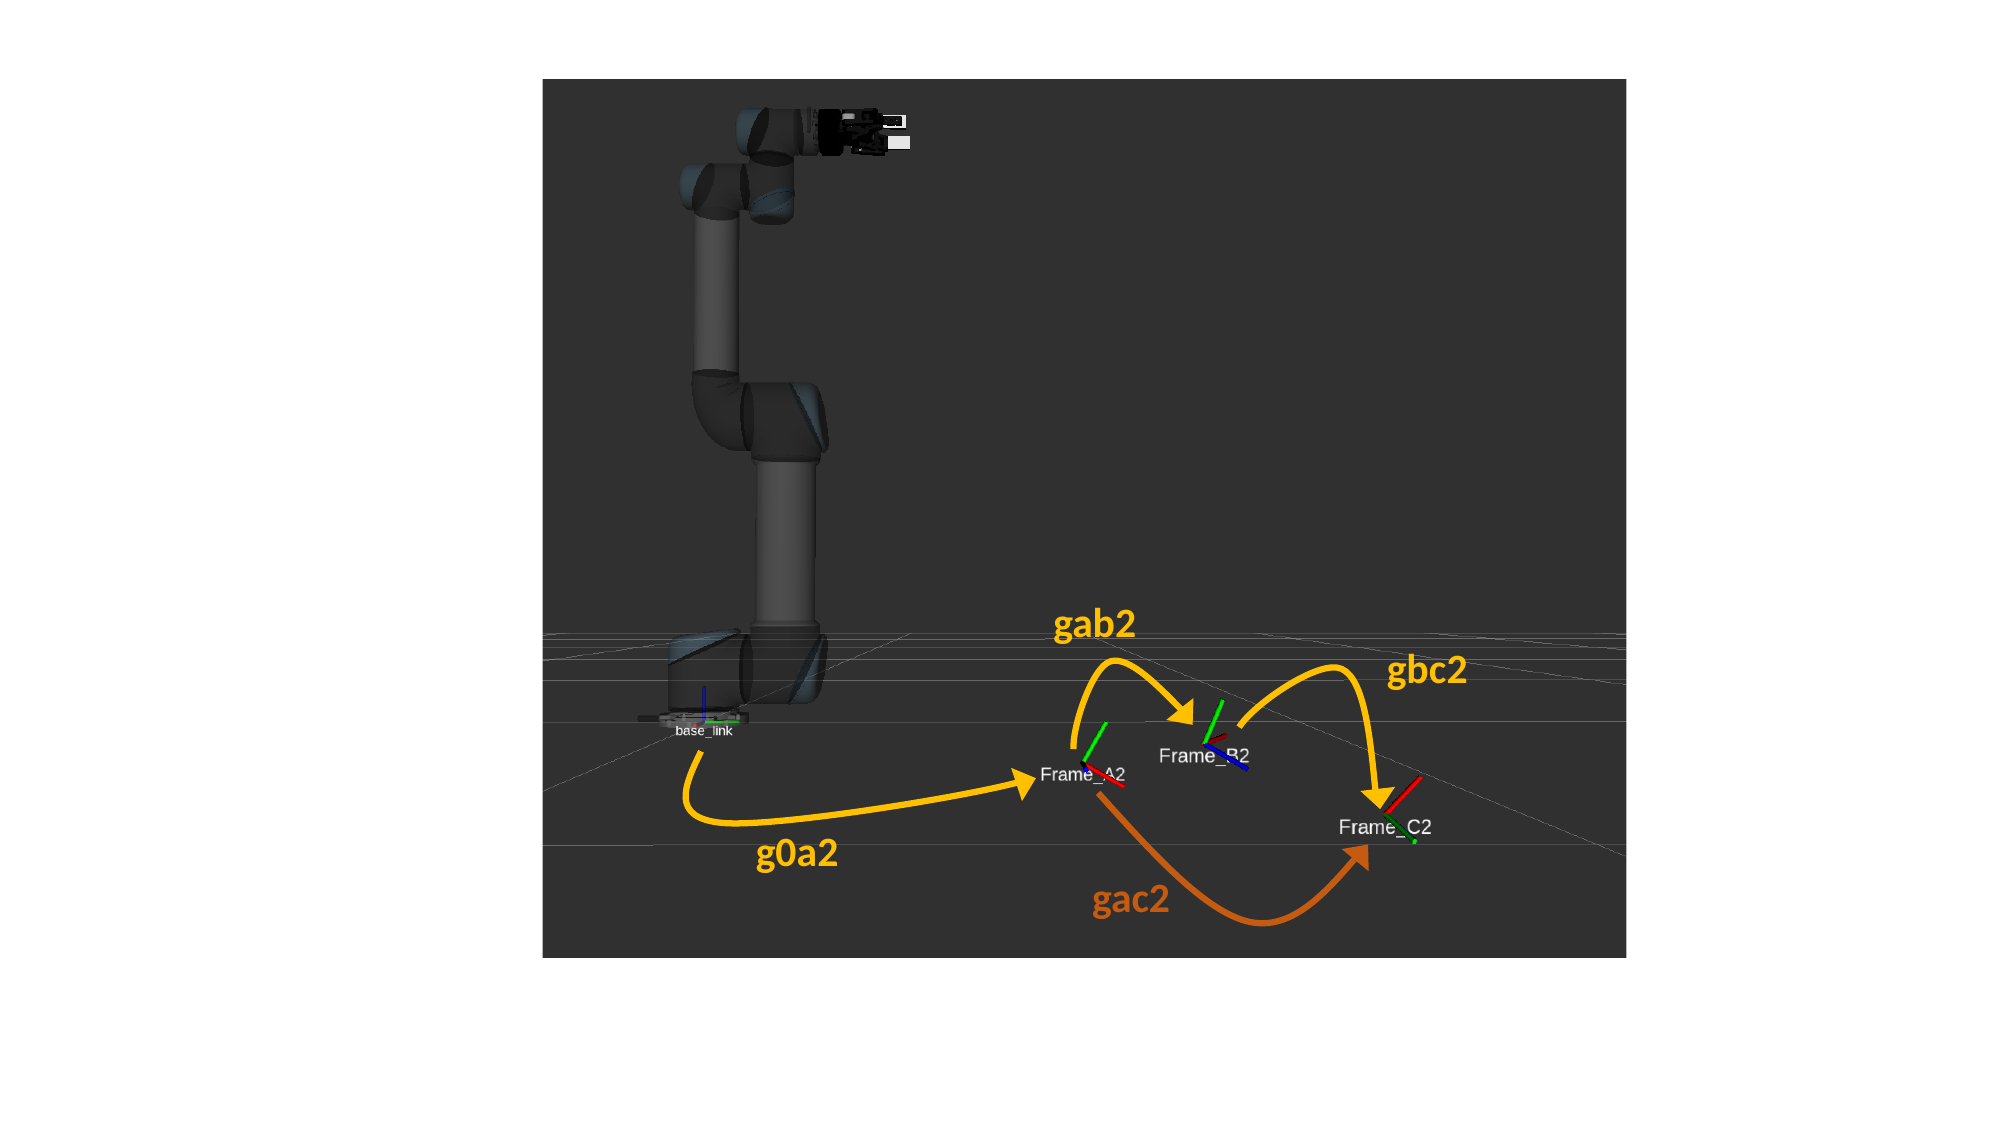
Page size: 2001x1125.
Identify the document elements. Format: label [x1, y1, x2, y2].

picture [542, 79, 1627, 958]
